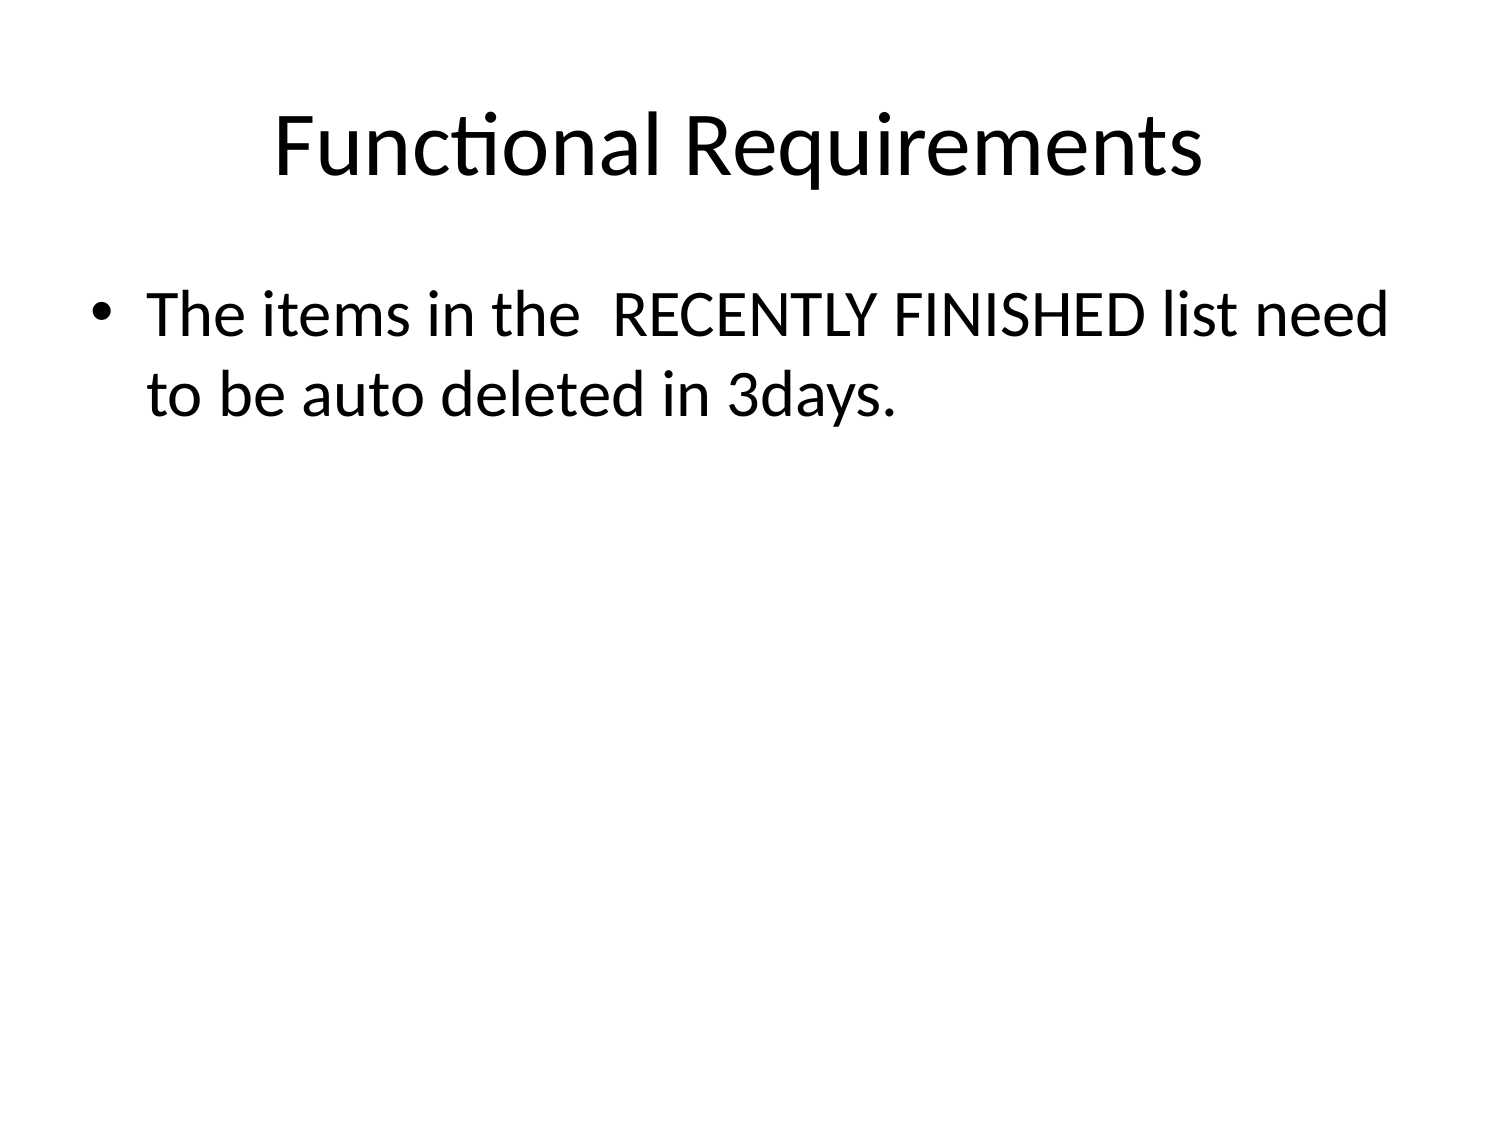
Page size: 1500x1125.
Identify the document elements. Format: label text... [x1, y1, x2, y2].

list The items in the RECENTLY FINISHED list need to be auto deleted in 3days. [75, 262, 1425, 1005]
title Functional Requirements [75, 45, 1425, 233]
